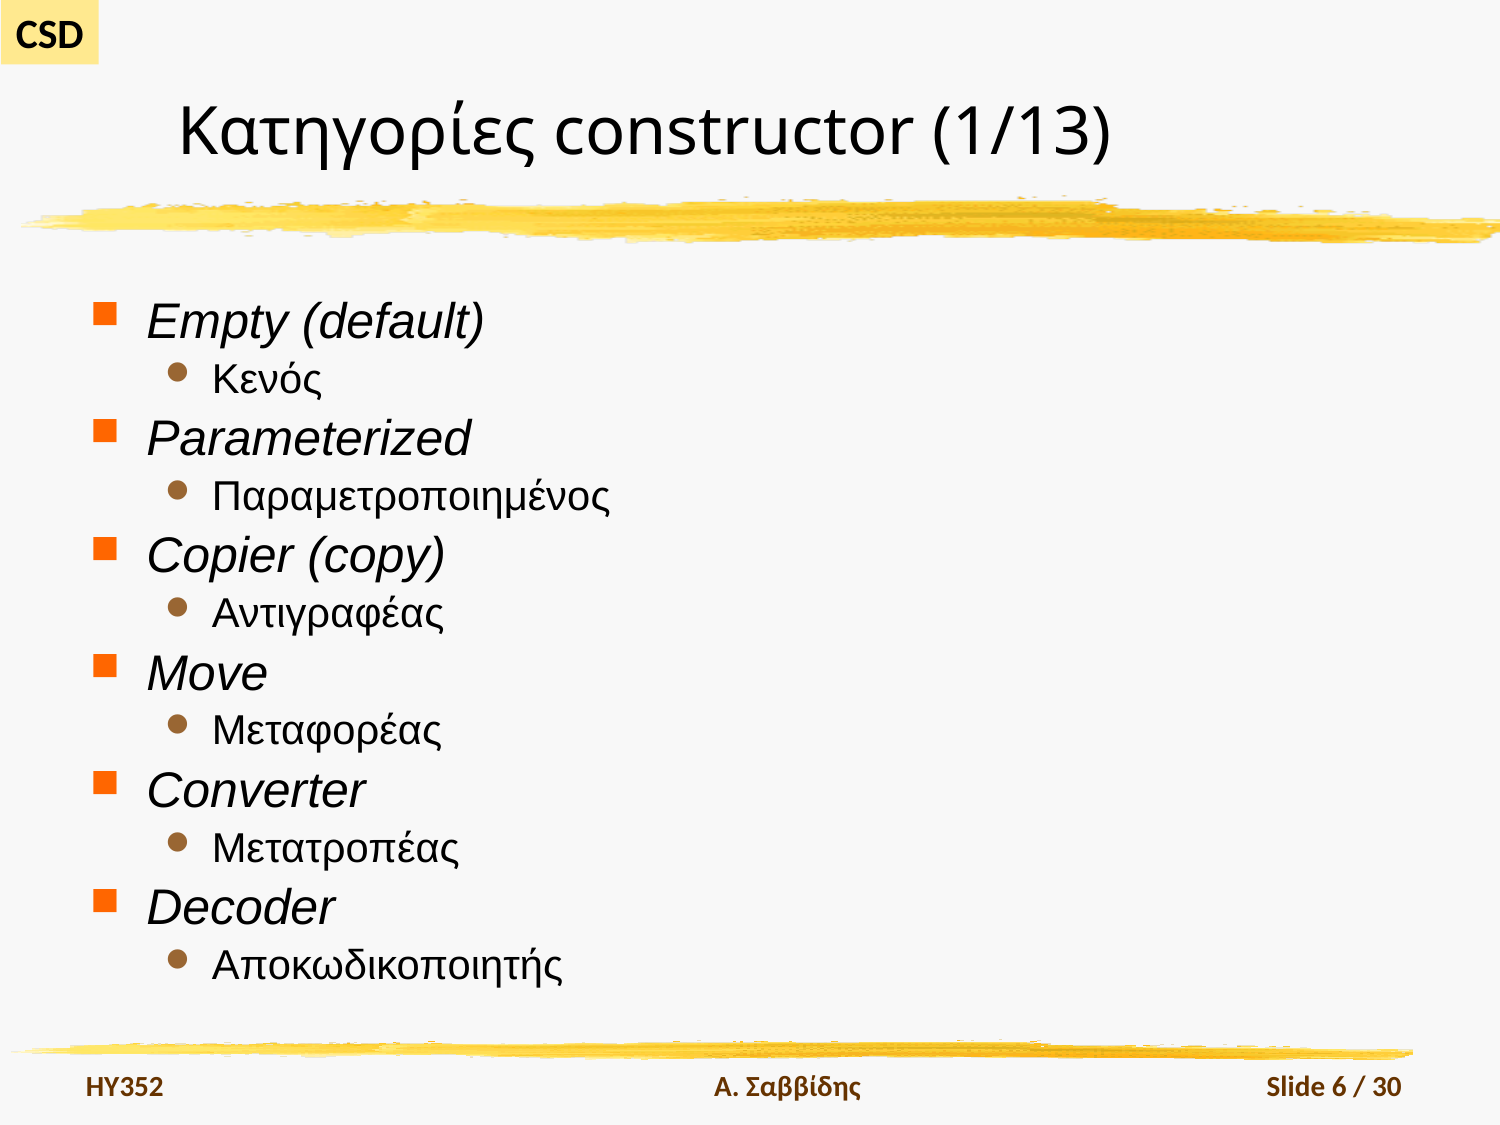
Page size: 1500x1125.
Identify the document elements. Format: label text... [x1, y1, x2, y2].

slide_number HY352 [70, 1034, 400, 1110]
footer Α. Σαββίδης [549, 1034, 1025, 1110]
picture [11, 1037, 70, 1064]
slide_number Slide 6 / 30 [1104, 1034, 1417, 1110]
picture [1025, 1037, 1104, 1064]
list Empty (default) Κενός Parameterized Παραμετροποιημένος Copier (copy) Αντιγραφέας Move Μεταφορέας Converter Μετατροπέας Decoder Αποκωδικοποιητής [75, 287, 1438, 1013]
picture [21, 190, 1500, 254]
title Κατηγορίες constructor (1/13) [162, 24, 1500, 175]
picture [400, 1037, 549, 1064]
